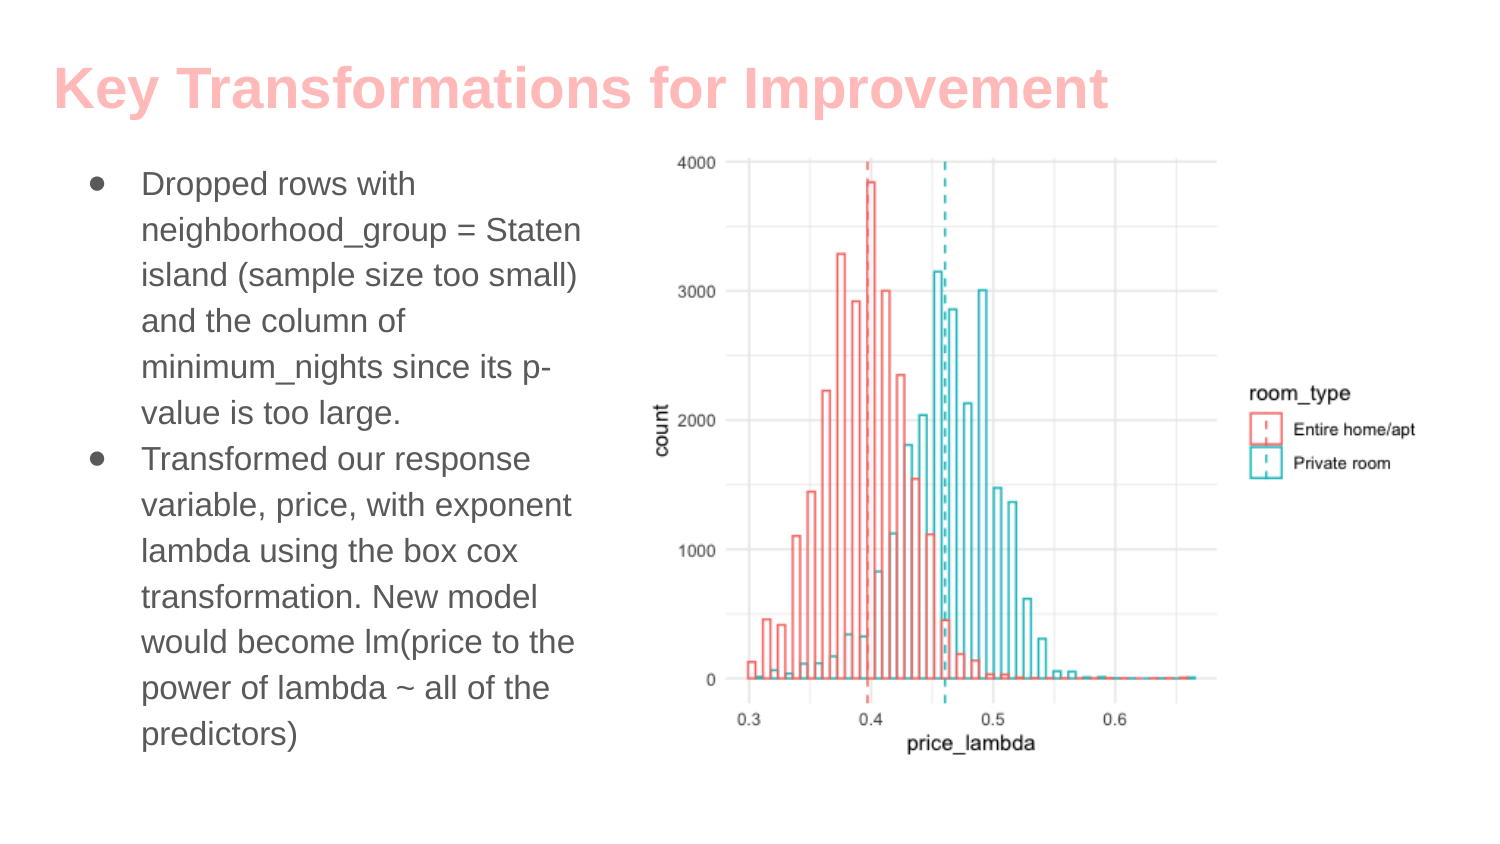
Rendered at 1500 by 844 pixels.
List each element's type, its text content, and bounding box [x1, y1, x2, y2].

picture [642, 147, 1437, 765]
list Dropped rows with neighborhood_group = Staten island (sample size too small) and the column of minimum_nights since its p-value is too large. Transformed our response variable, price, with exponent lambda using the box cox transformation. New model would become lm(price to the power of lambda ~ all of the predictors) [51, 140, 615, 772]
title Key Transformations for Improvement [38, 35, 1437, 130]
